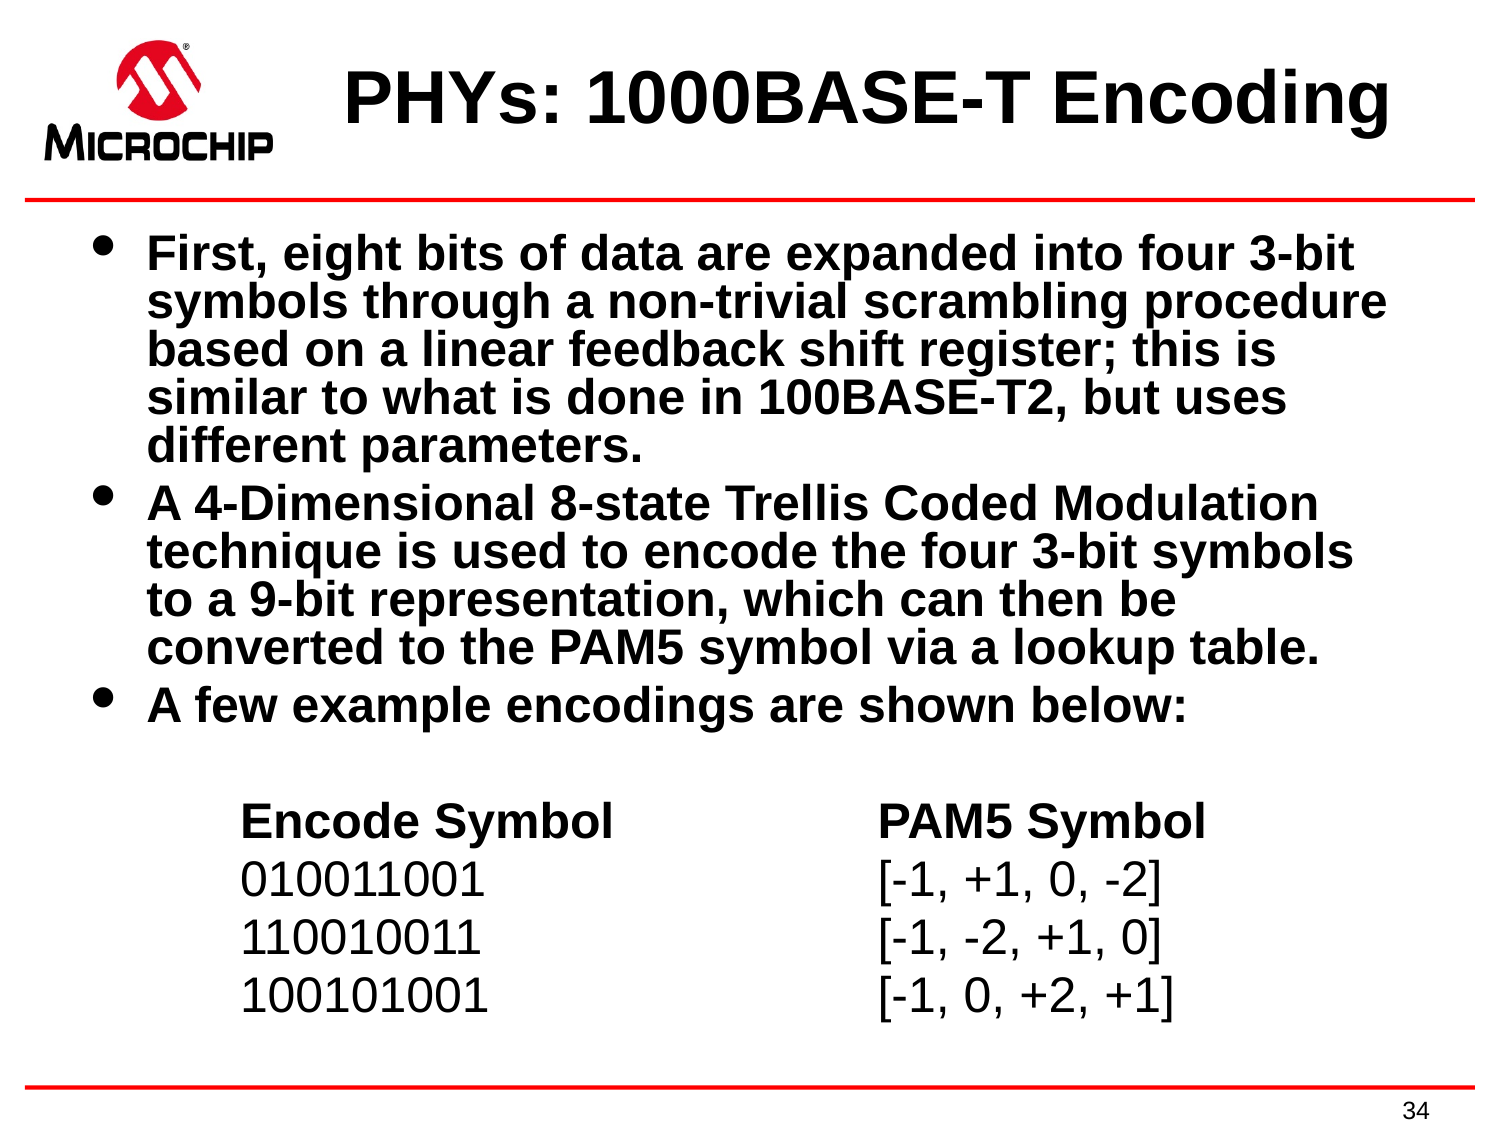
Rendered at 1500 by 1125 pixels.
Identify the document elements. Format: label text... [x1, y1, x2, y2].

title PHYs: 1000BASE-T Encoding [312, 32, 1425, 175]
list First, eight bits of data are expanded into four 3-bit symbols through a non-trivial scrambling procedure based on a linear feedback shift register; this is similar to what is done in 100BASE-T2, but uses different parameters. A 4-Dimensional 8-state Trellis Coded Modulation technique is used to encode the four 3-bit symbols to a 9-bit representation, which can then be converted to the PAM5 symbol via a lookup table. A few example encodings are shown below: Encode Symbol PAM5 Symbol 010011001 [-1, +1, 0, -2] 110010011 [-1, -2, +1, 0] 100101001 [-1, 0, +2, +1] [75, 224, 1425, 968]
picture [41, 38, 275, 163]
